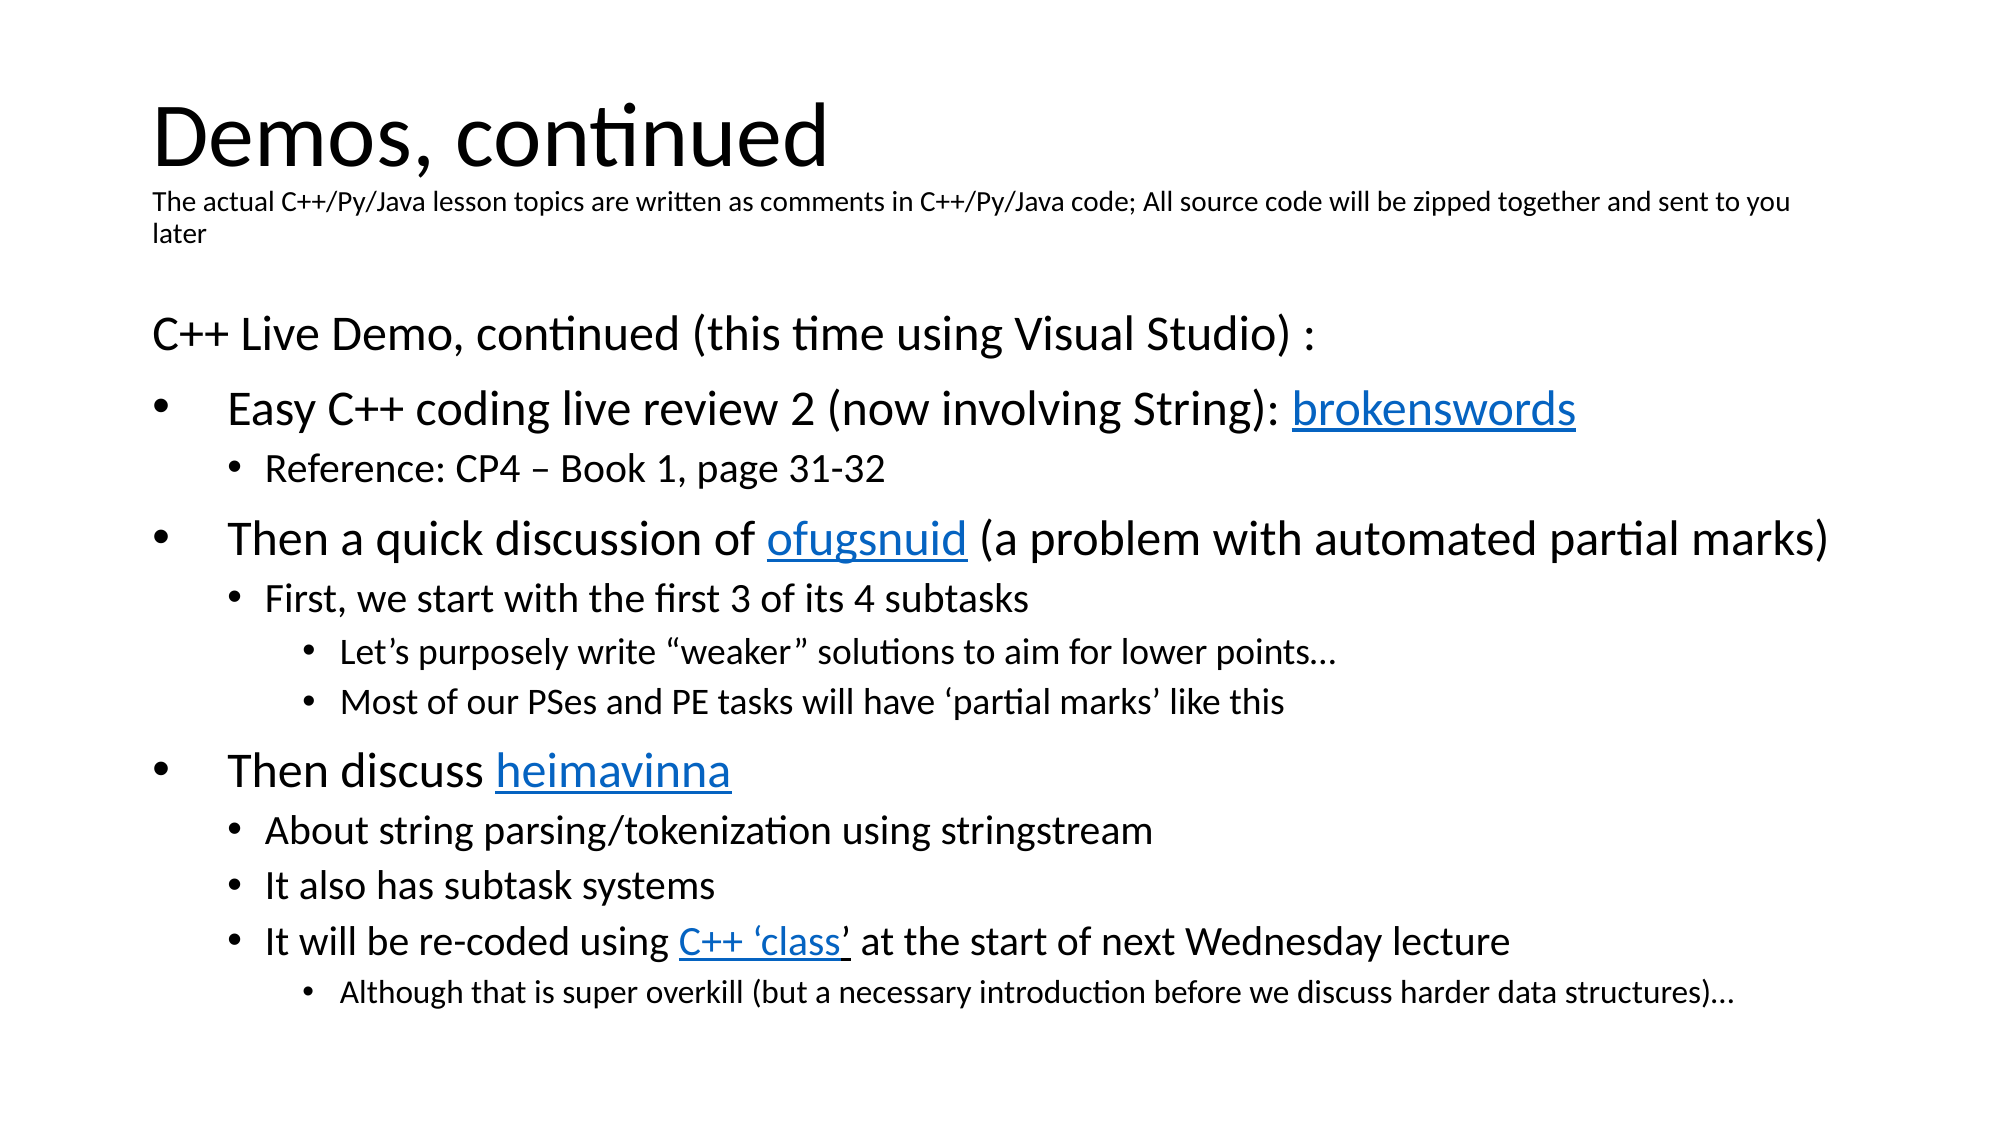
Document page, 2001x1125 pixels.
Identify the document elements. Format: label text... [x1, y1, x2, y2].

title Demos, continued The actual C++/Py/Java lesson topics are written as comments in C++/Py/Java code; All source code will be zipped together and sent to you later [137, 59, 1863, 278]
list C++ Live Demo, continued (this time using Visual Studio) : Easy C++ coding live review 2 (now involving String): brokenswords Reference: CP4 – Book 1, page 31-32 Then a quick discussion of ofugsnuid (a problem with automated partial marks) First, we start with the first 3 of its 4 subtasks Let’s purposely write “weaker” solutions to aim for lower points… Most of our PSes and PE tasks will have ‘partial marks’ like this Then discuss heimavinna About string parsing/tokenization using stringstream It also has subtask systems It will be re-coded using C++ ‘class’ at the start of next Wednesday lecture Although that is super overkill (but a necessary introduction before we discuss harder data structures)… [137, 299, 1863, 1125]
